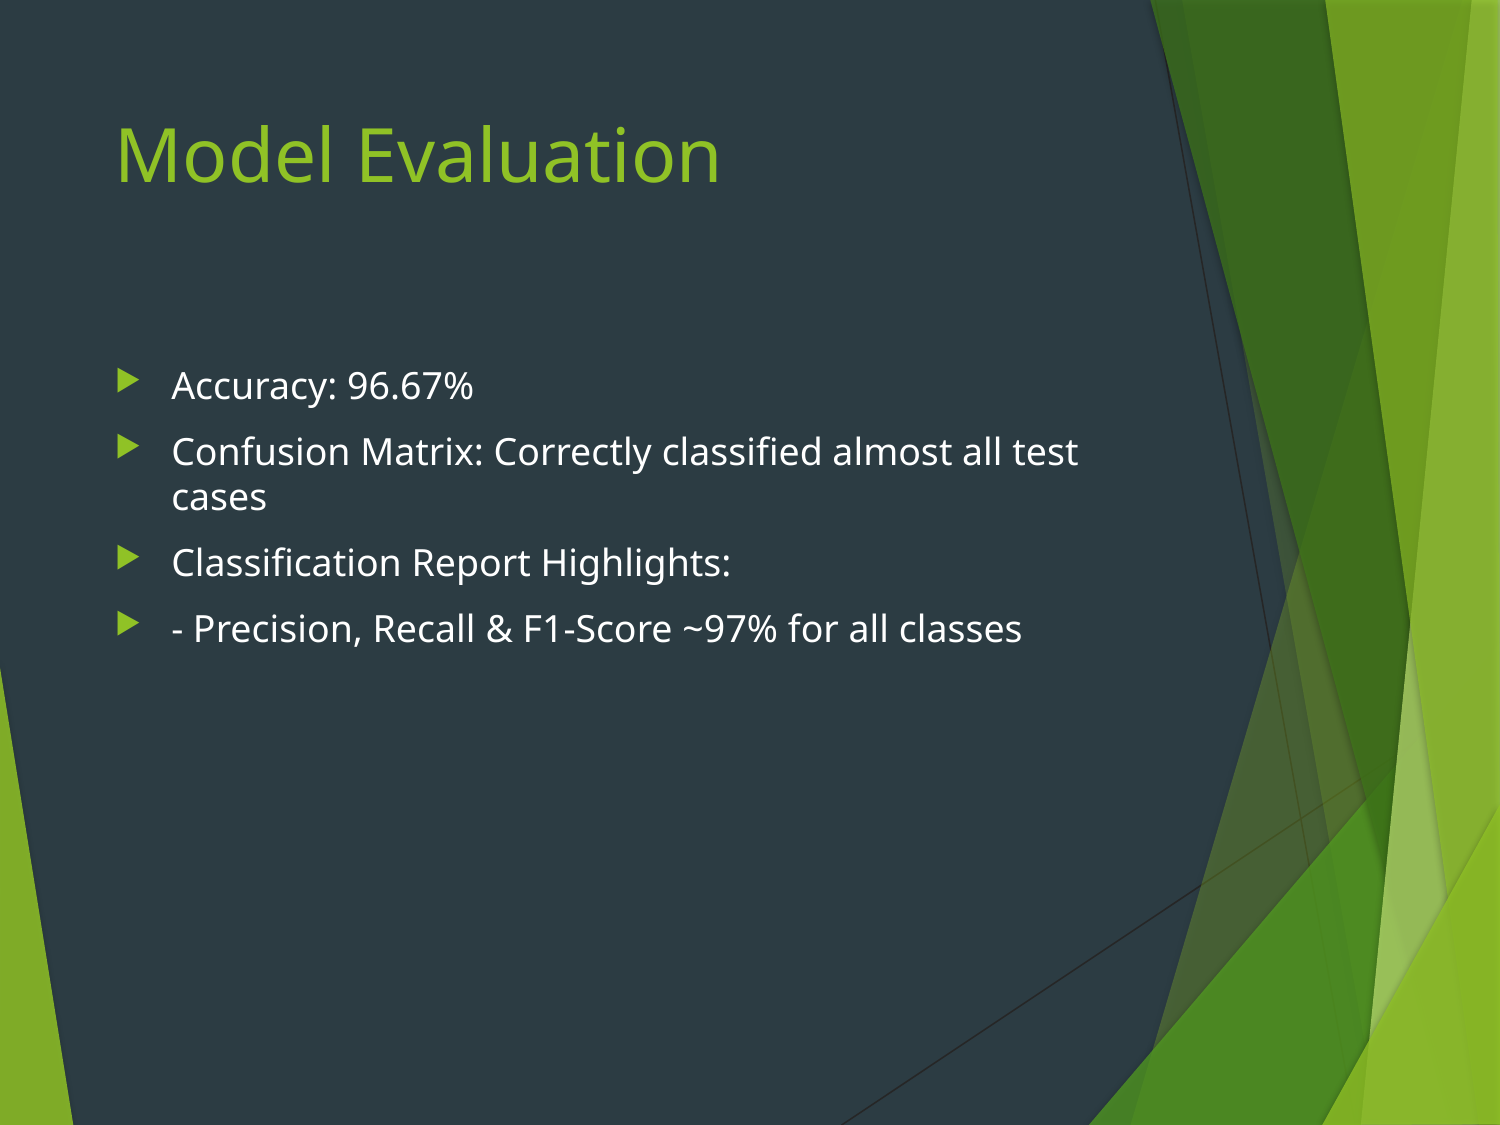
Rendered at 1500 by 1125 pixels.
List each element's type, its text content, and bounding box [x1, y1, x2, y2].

title Model Evaluation [99, 99, 1142, 317]
list Accuracy: 96.67% Confusion Matrix: Correctly classified almost all test cases Classification Report Highlights: - Precision, Recall & F1-Score ~97% for all classes [99, 354, 1142, 992]
